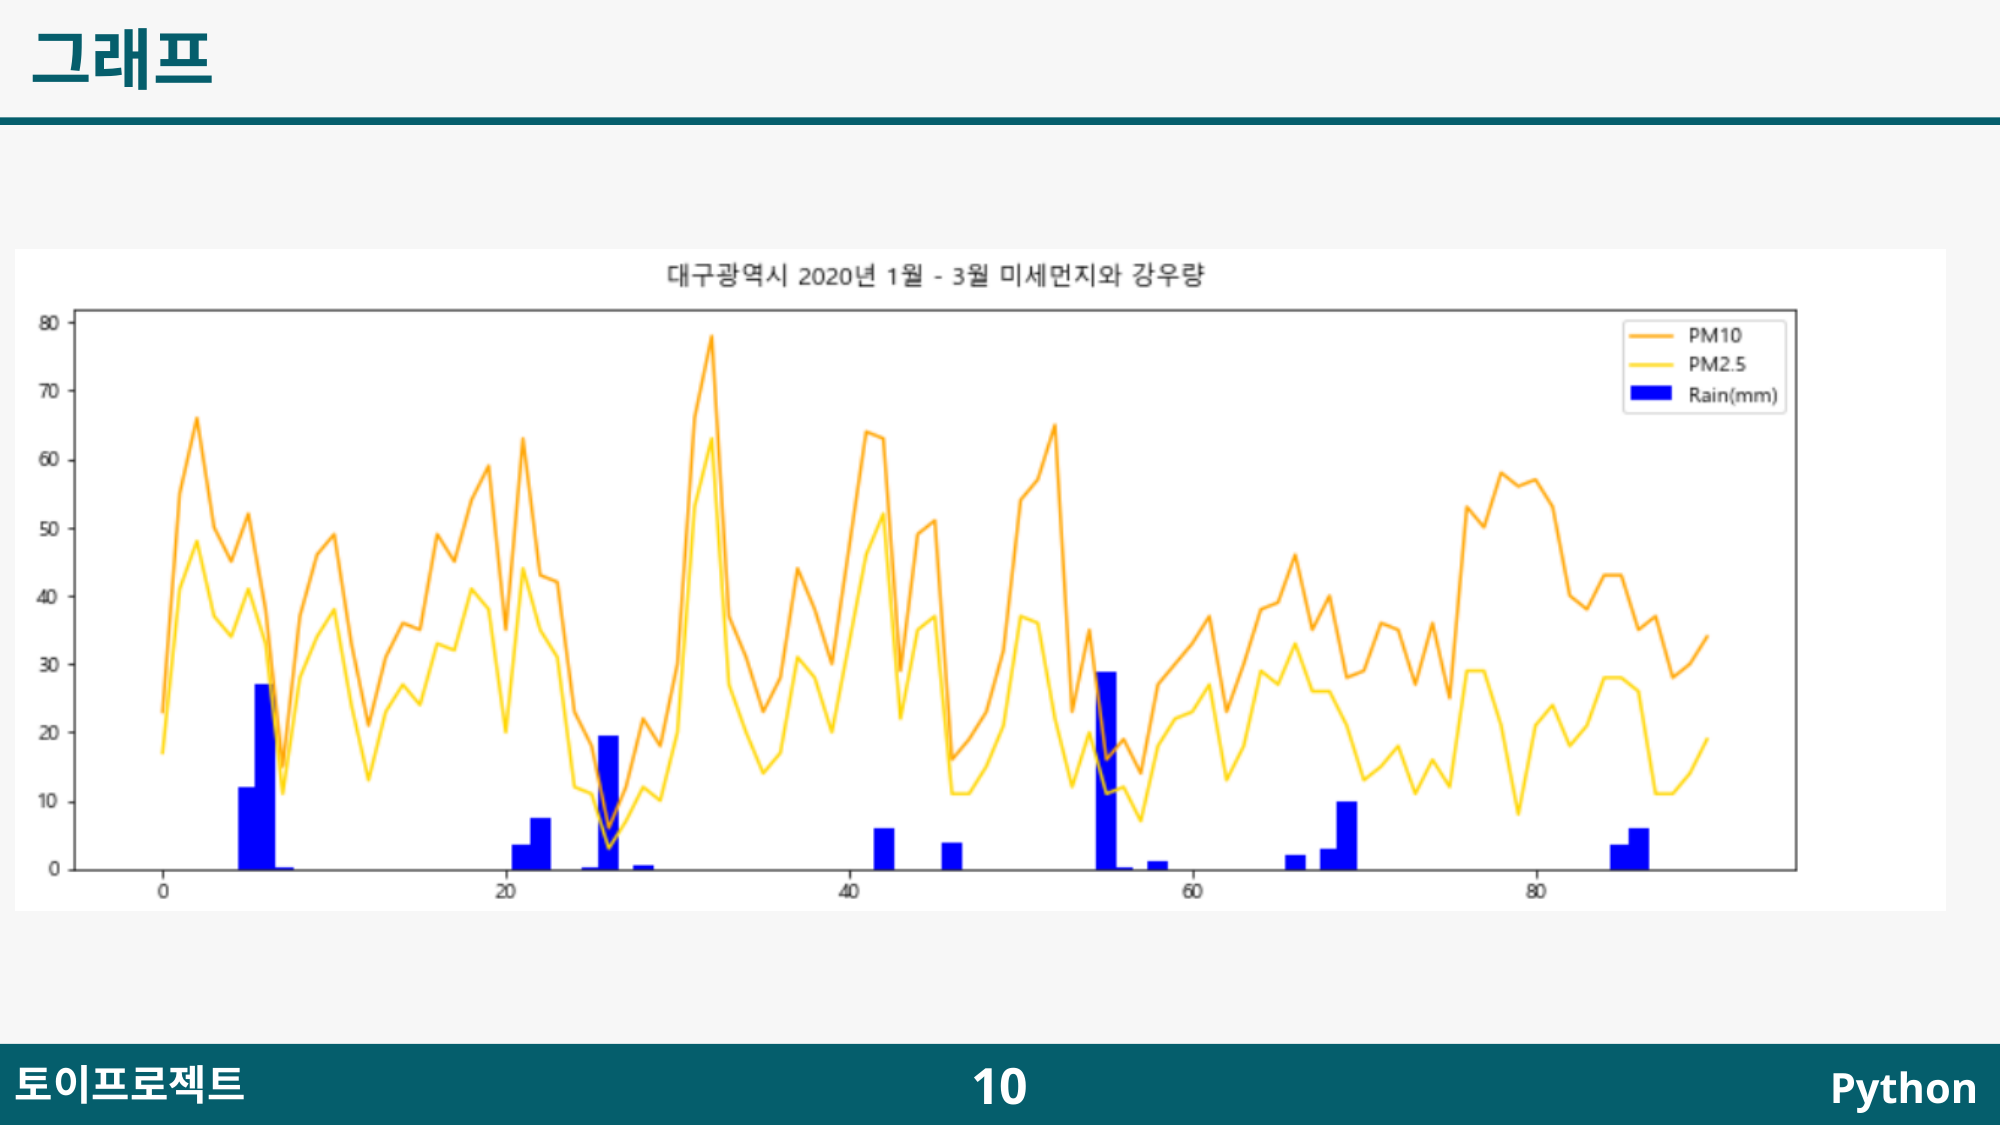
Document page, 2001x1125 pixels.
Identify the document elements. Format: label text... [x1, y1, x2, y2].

text_box [0, 116, 2000, 126]
text_box 그래프 [15, 10, 230, 105]
picture [15, 249, 1946, 911]
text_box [0, 1043, 2000, 1125]
